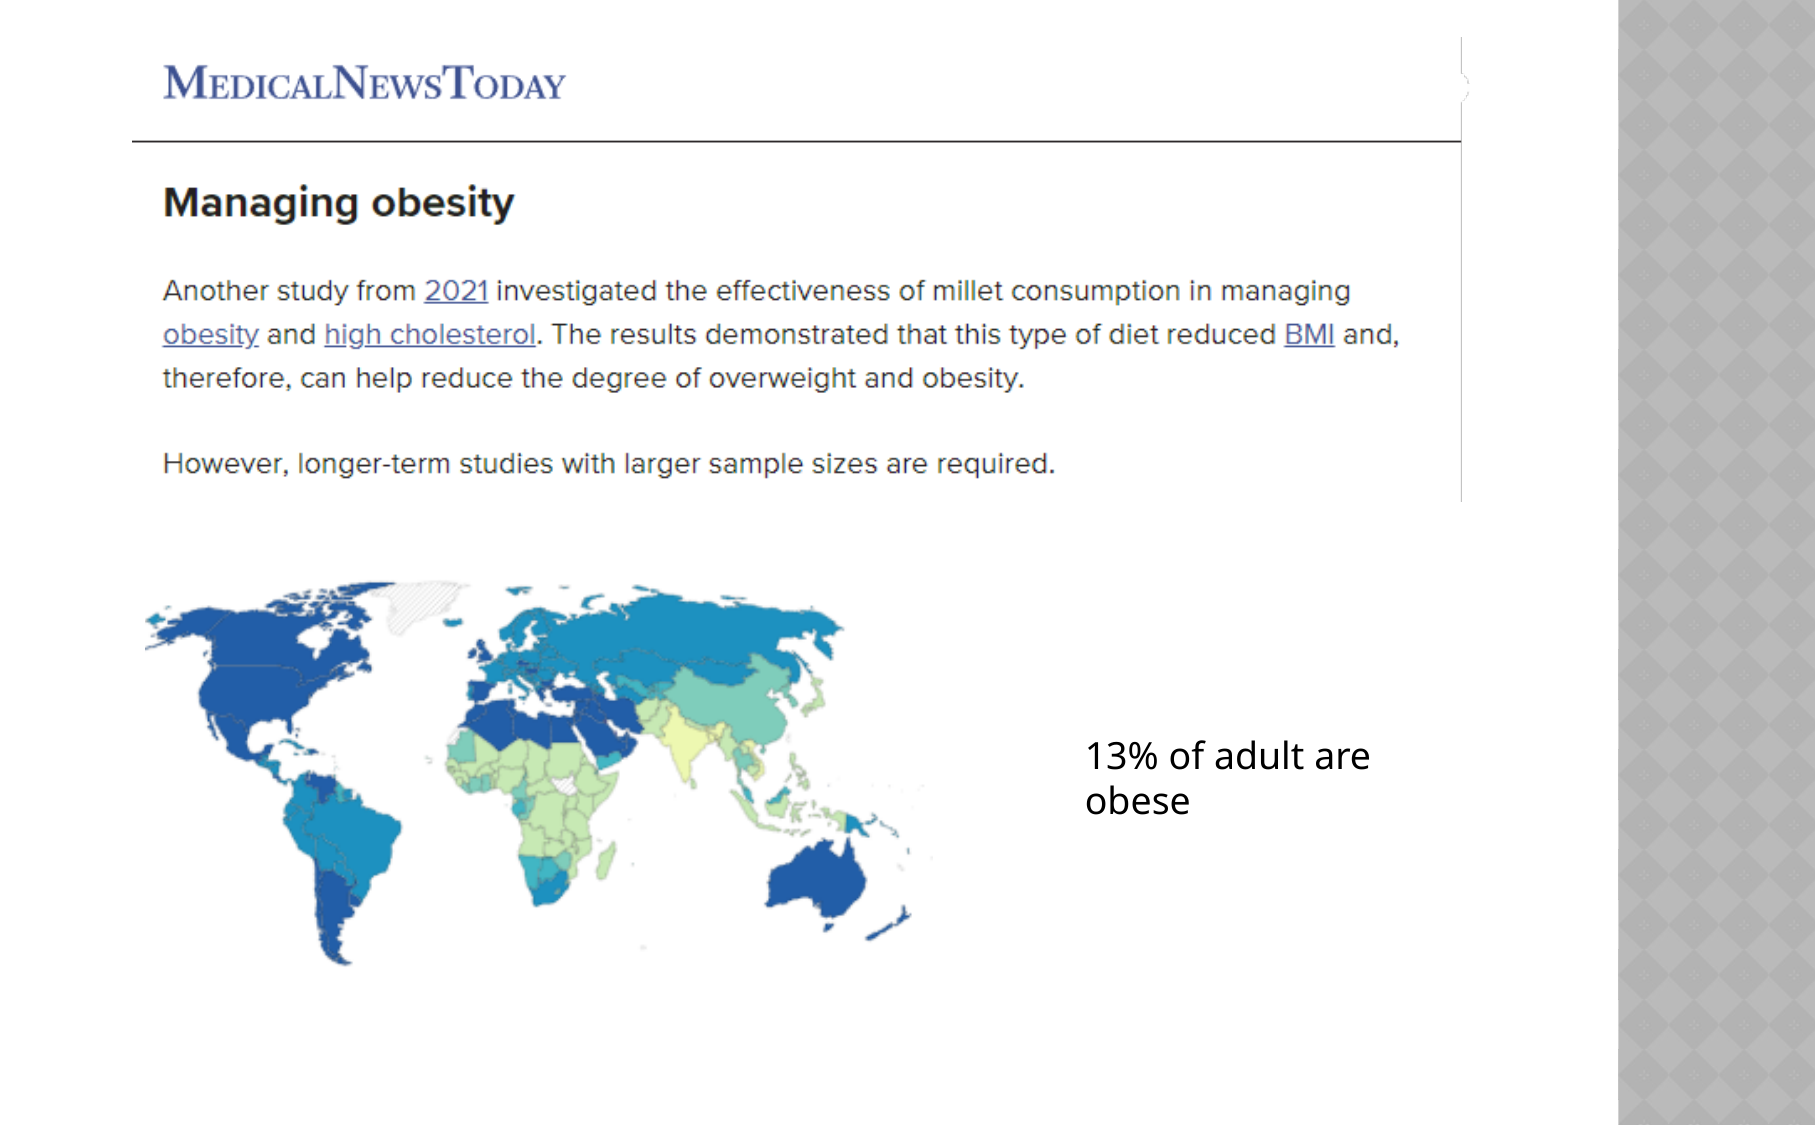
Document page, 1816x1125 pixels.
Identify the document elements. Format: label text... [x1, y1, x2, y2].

text_box 13% of adult are obese [1070, 724, 1396, 830]
picture [132, 36, 1471, 502]
picture [144, 562, 933, 977]
